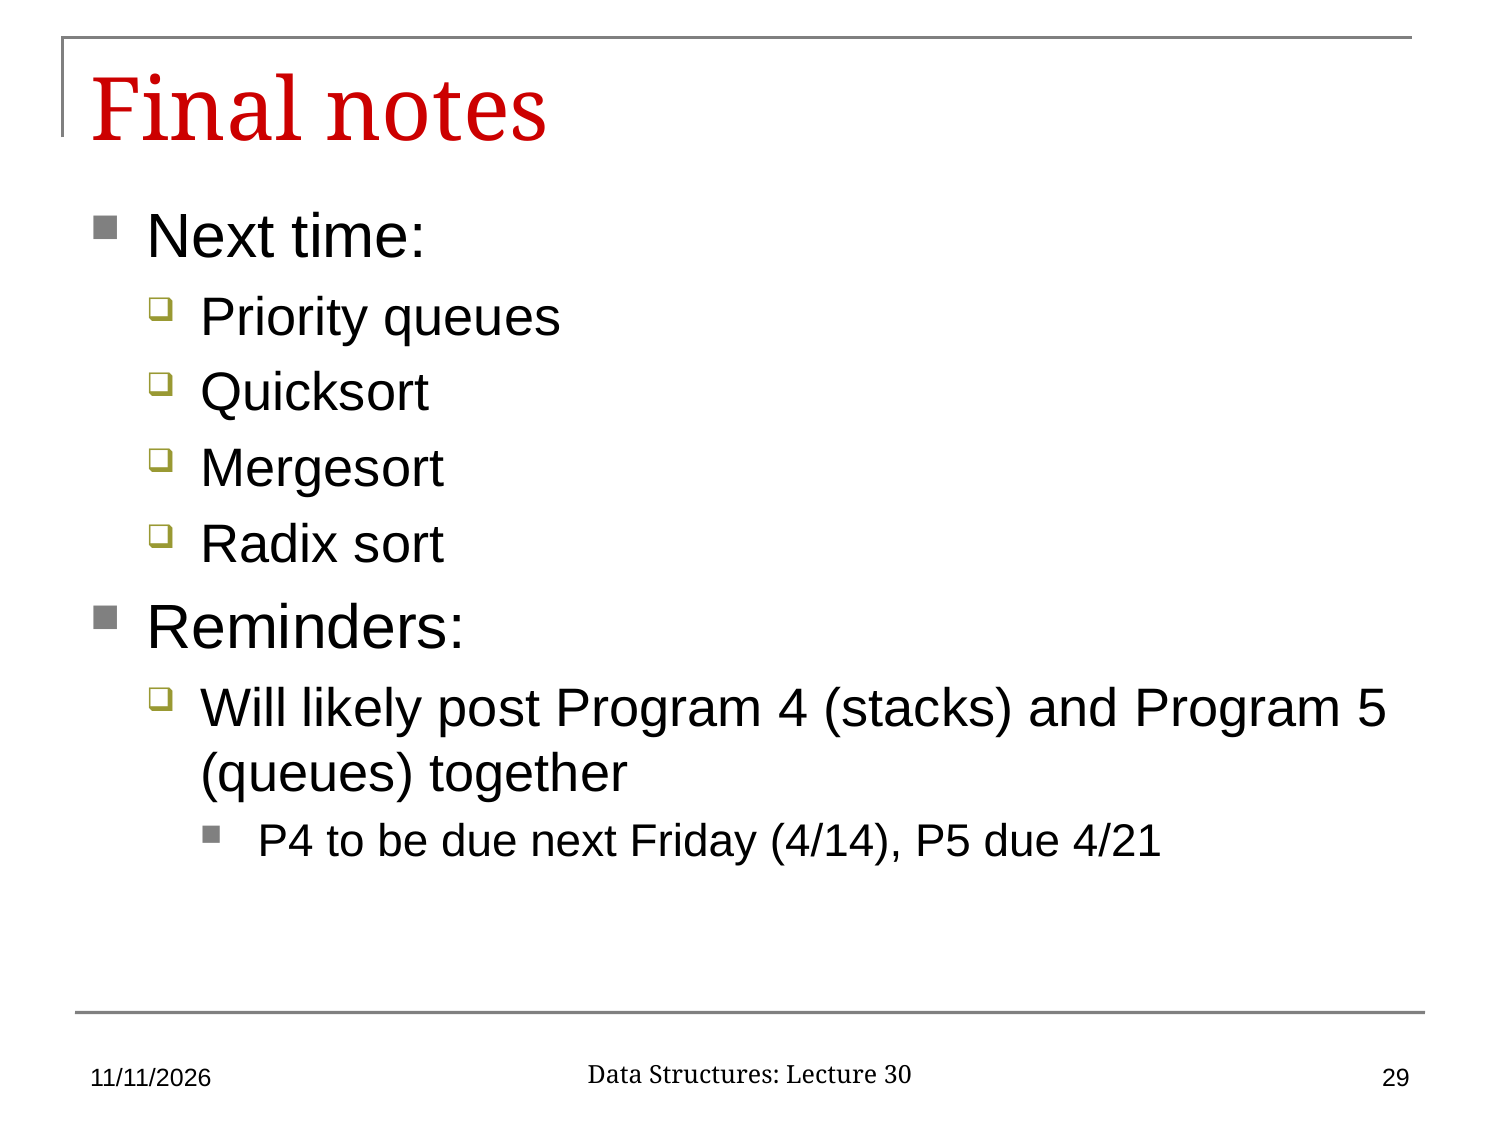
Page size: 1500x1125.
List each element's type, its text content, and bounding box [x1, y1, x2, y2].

slide_number 29 [1074, 1023, 1426, 1100]
title Final notes [75, 45, 1425, 163]
footer Data Structures: Lecture 30 [512, 1024, 988, 1101]
list Next time: Priority queues Quicksort Mergesort Radix sort Reminders: Will likely post Program 4 (stacks) and Program 5 (queues) together P4 to be due next Friday (4/14), P5 due 4/21 [75, 187, 1425, 1006]
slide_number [74, 1023, 426, 1100]
